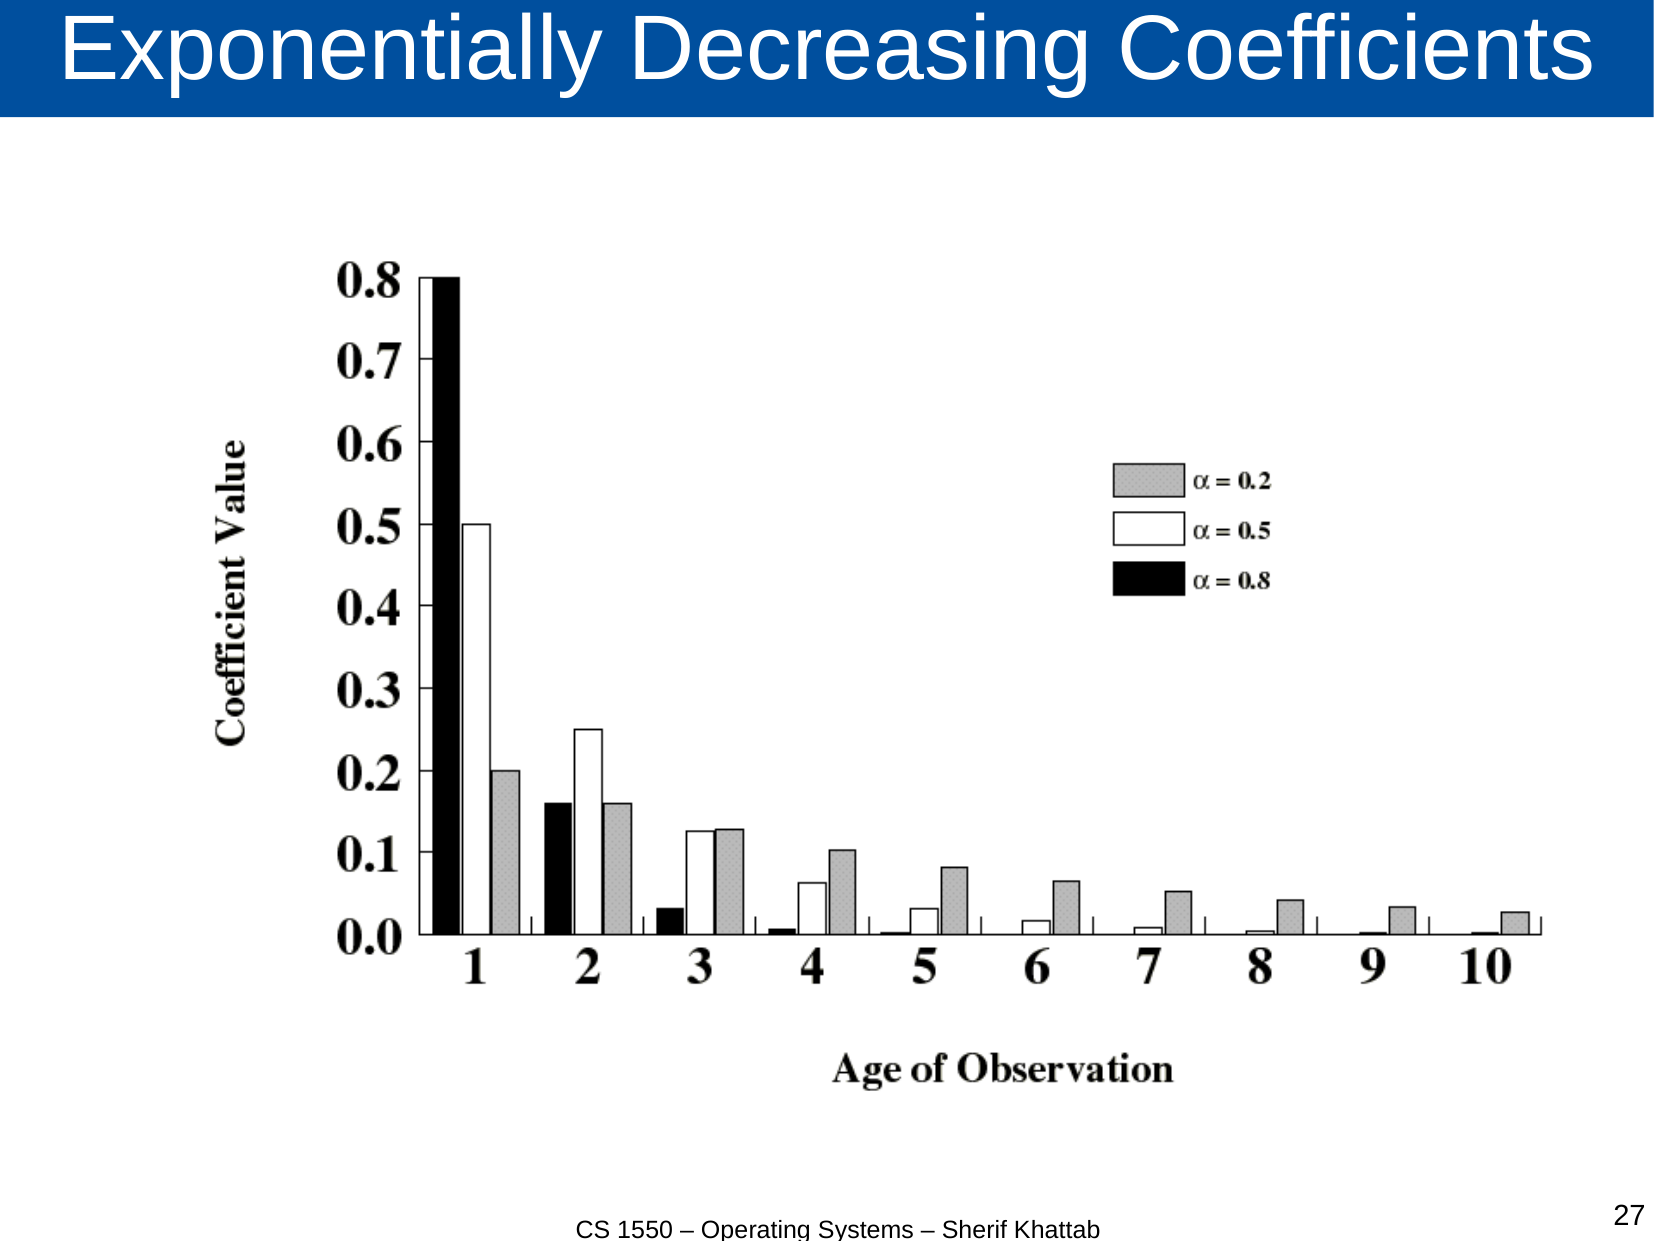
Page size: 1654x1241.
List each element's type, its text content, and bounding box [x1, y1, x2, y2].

title Exponentially Decreasing Coefficients [0, 0, 1654, 118]
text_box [206, 247, 1544, 1141]
footer CS 1550 – Operating Systems – Sherif Khattab [460, 1190, 1217, 1241]
slide_number 27 [1265, 1198, 1647, 1241]
